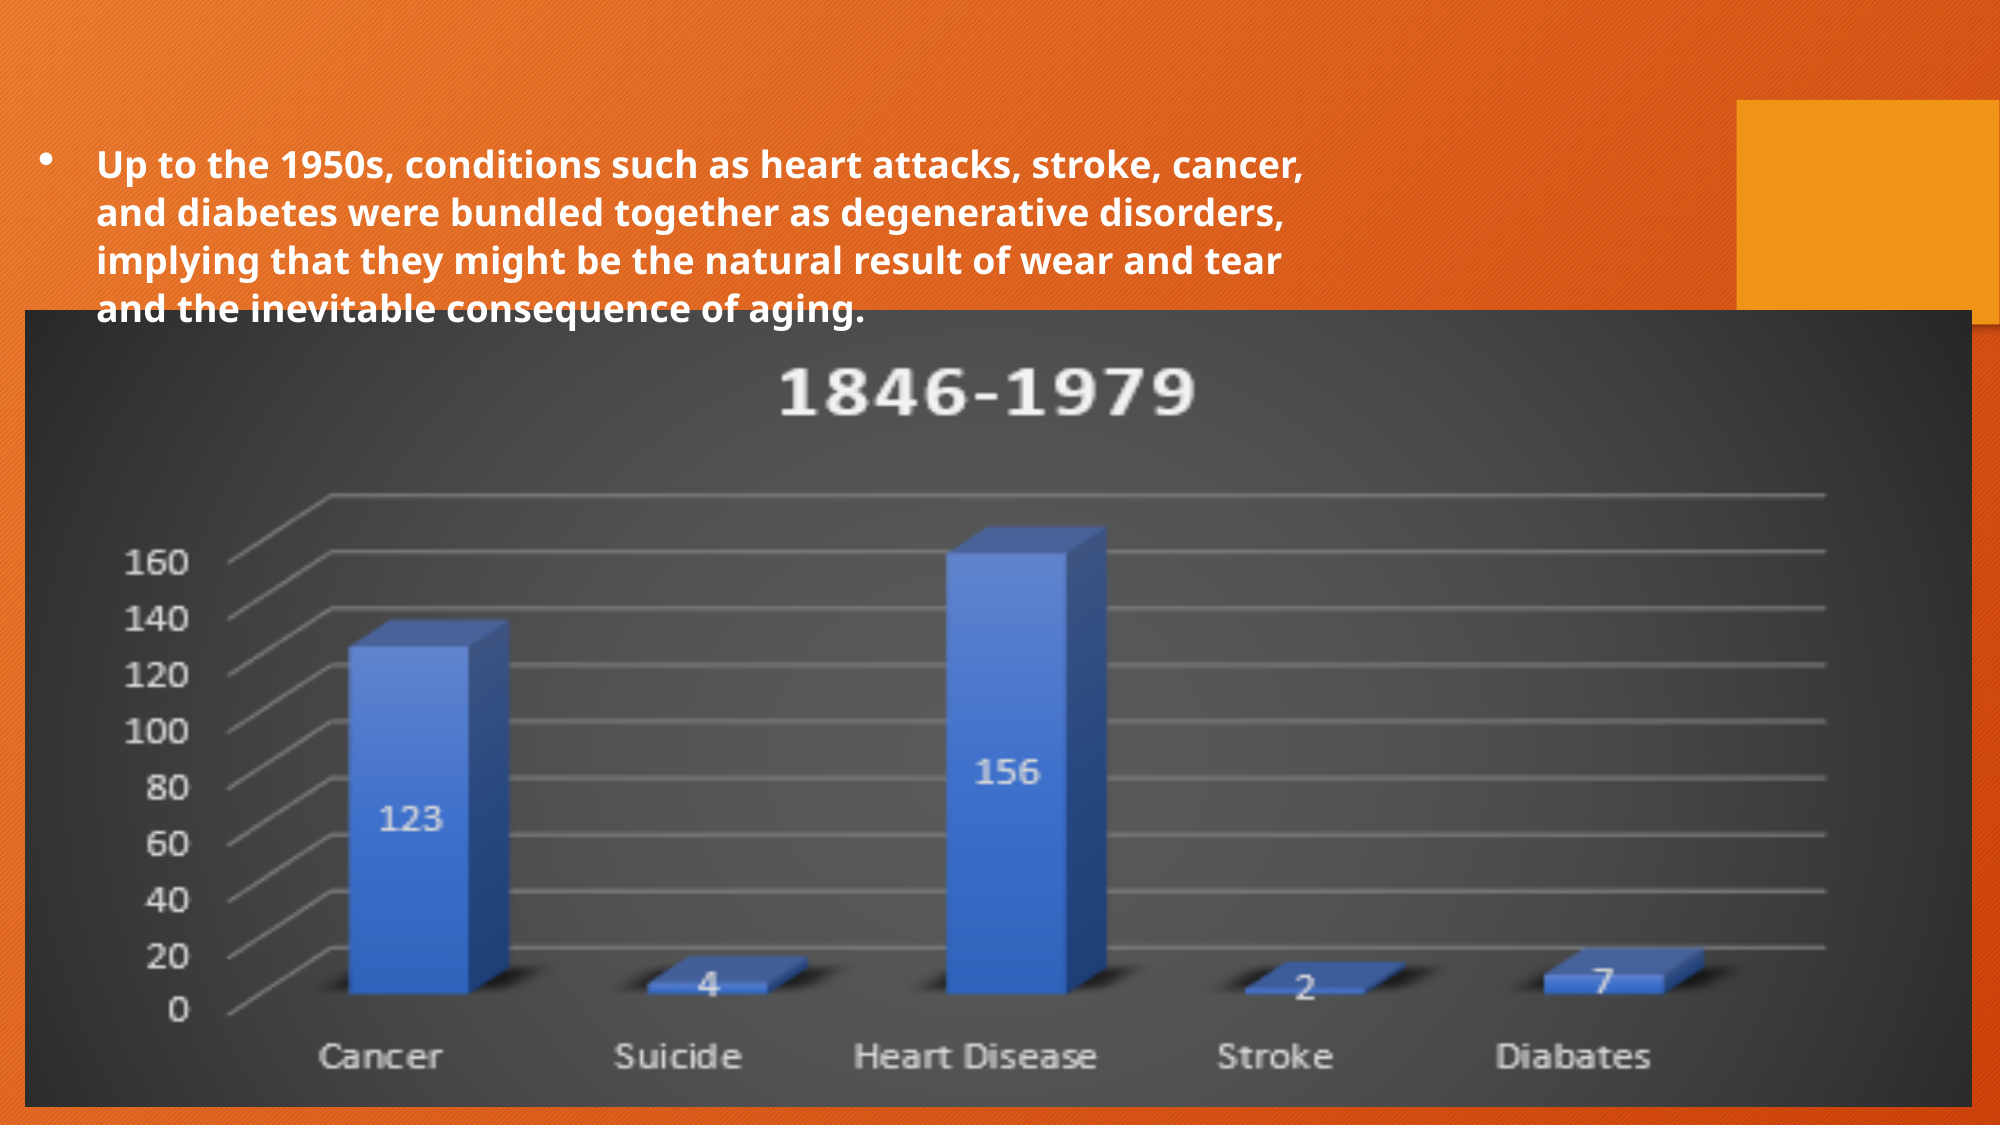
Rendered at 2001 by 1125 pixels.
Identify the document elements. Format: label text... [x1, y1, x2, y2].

text_box Up to the 1950s, conditions such as heart attacks, stroke, cancer, and diabetes were bundled together as degenerative disorders, implying that they might be the natural result of wear and tear and the inevitable consequence of aging. [24, 130, 1334, 310]
picture [24, 310, 2000, 1108]
